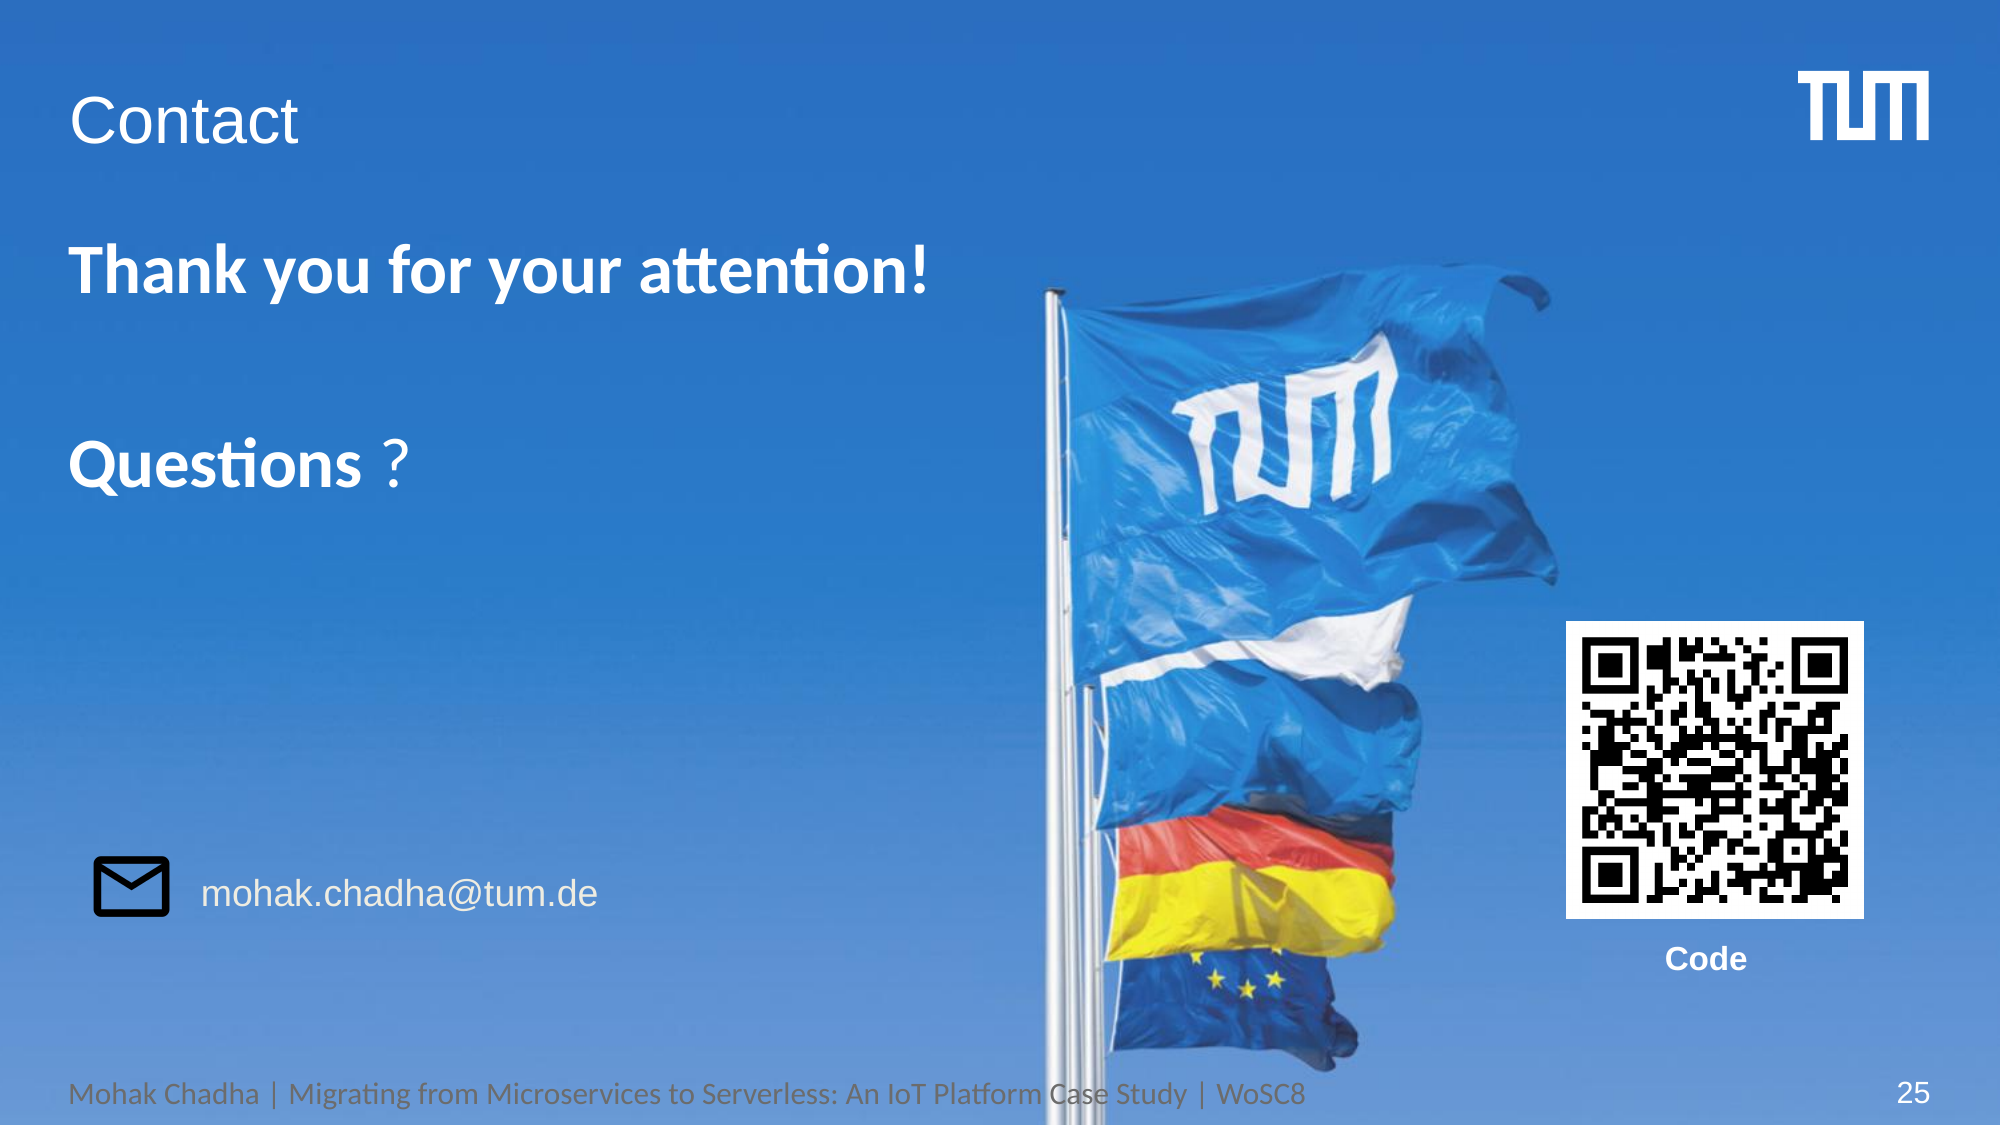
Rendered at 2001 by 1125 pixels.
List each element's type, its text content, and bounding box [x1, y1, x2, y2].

text_box mohak.chadha@tum.de [200, 862, 599, 914]
slide_number 25 [1482, 1061, 1931, 1122]
list Thank you for your attention! Questions ? [67, 210, 1930, 510]
title Contact [69, 68, 1931, 151]
text_box Code [1594, 931, 1818, 977]
picture [0, 0, 2000, 1125]
footer Mohak Chadha | Migrating from Microservices to Serverless: An IoT Platform Case Study | WoSC8 [68, 1061, 1482, 1122]
